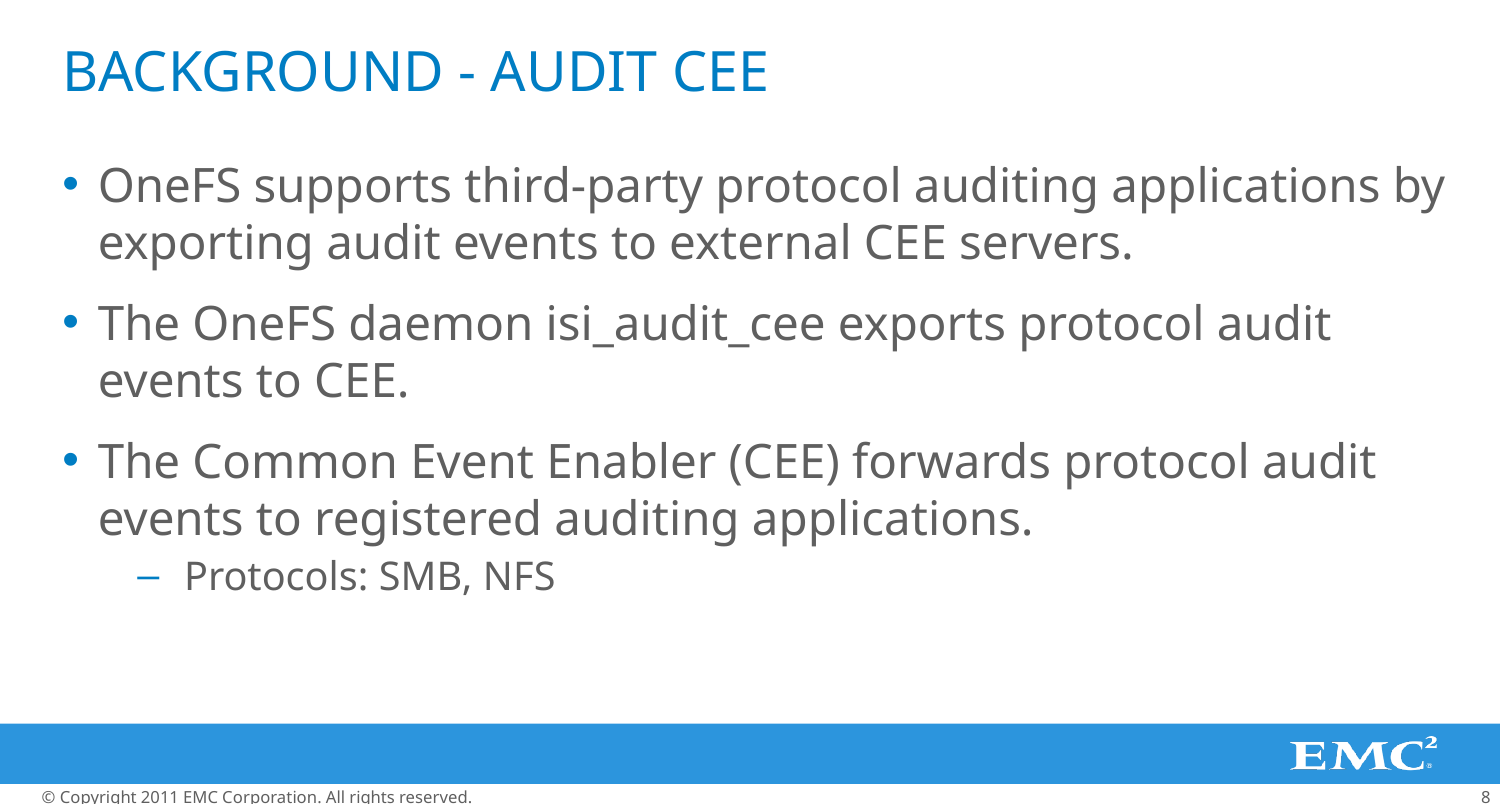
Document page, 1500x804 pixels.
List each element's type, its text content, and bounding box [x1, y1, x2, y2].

title BACKGROUND - AUDIT CEE [62, 35, 1450, 103]
list OneFS supports third-party protocol auditing applications by exporting audit events to external CEE servers. The OneFS daemon isi_audit_cee exports protocol audit events to CEE. The Common Event Enabler (CEE) forwards protocol audit events to registered auditing applications. Protocols: SMB, NFS [62, 154, 1450, 710]
picture [1287, 736, 1440, 771]
